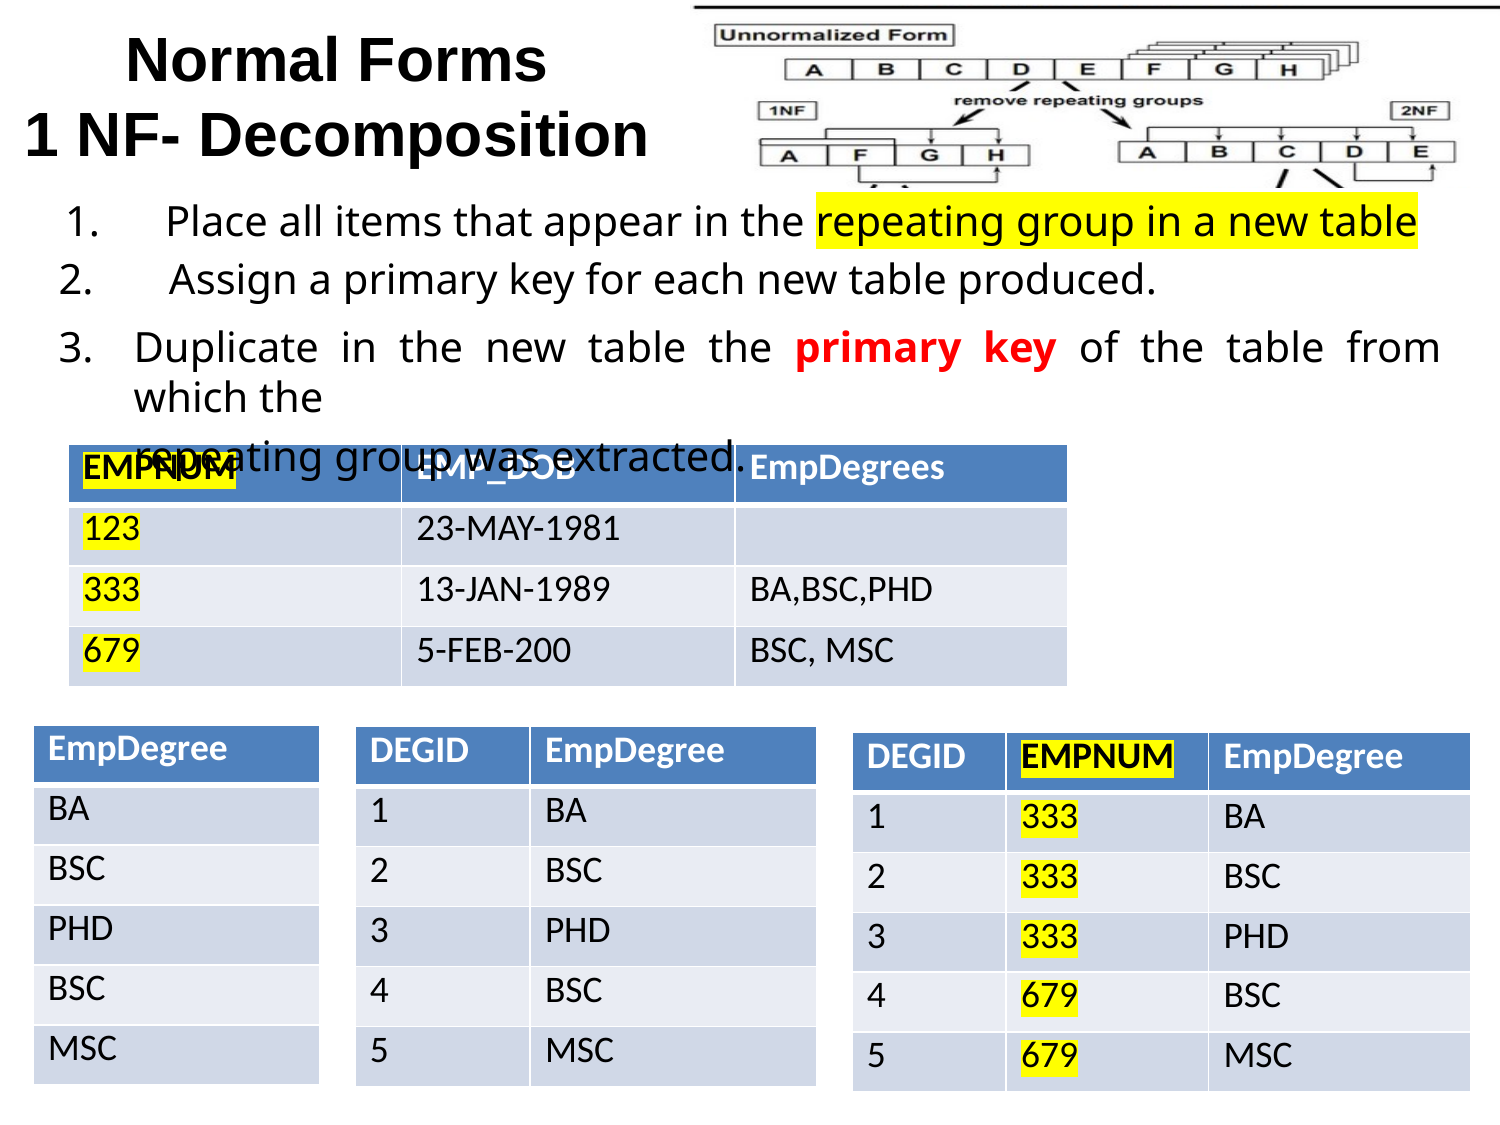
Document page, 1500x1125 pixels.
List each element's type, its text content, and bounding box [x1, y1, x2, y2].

table_cell PHD [531, 907, 816, 966]
table_cell PHD [34, 906, 319, 964]
table_cell BSC [34, 966, 319, 1024]
table_cell 333 [69, 567, 401, 626]
table_cell BA [1209, 795, 1470, 852]
table_cell 333 [1007, 795, 1208, 852]
table_cell 5-FEB-200 [402, 627, 734, 686]
table_cell MSC [1209, 1033, 1470, 1091]
table_cell MSC [34, 1026, 319, 1084]
table_cell BSC [34, 846, 319, 904]
table_cell 2 [853, 853, 1005, 912]
table_header EMP_DOB [402, 445, 734, 502]
table_cell 333 [1007, 853, 1208, 912]
text_box 2. Assign a primary key for each new table produced. [43, 245, 1457, 307]
table_cell BSC, MSC [736, 627, 1067, 686]
table_cell BA,BSC,PHD [736, 567, 1067, 626]
table_header DEGID [356, 727, 529, 784]
list Place all items that appear in the repeating group in a new table [50, 188, 1463, 263]
table_header EmpDegree [34, 726, 319, 782]
table_cell BSC [1209, 853, 1470, 912]
table_cell 13-JAN-1989 [402, 567, 734, 626]
picture [689, 4, 1500, 188]
table_cell 3 [853, 913, 1005, 971]
table_header EmpDegree [531, 727, 816, 784]
table_cell 4 [356, 967, 529, 1026]
table_header EmpDegree [1209, 733, 1470, 790]
text_box Duplicate in the new table the primary key of the table from which the repeating group was extracted. [43, 313, 1457, 438]
table_cell BSC [1209, 973, 1470, 1031]
table_cell [736, 508, 1067, 565]
table_cell 23-MAY-1981 [402, 508, 734, 565]
table_cell 679 [1007, 973, 1208, 1031]
table_header EMPNUM [1007, 733, 1208, 790]
table_cell 5 [853, 1033, 1005, 1091]
table_cell 4 [853, 973, 1005, 1031]
table_cell BA [34, 788, 319, 844]
table_cell PHD [1209, 913, 1470, 971]
table_cell 5 [356, 1027, 529, 1086]
text_box Normal Forms 1 NF- Decomposition [0, 0, 1013, 188]
table_cell MSC [531, 1027, 816, 1086]
table_cell 3 [356, 907, 529, 966]
table_cell 333 [1007, 913, 1208, 971]
table_cell BSC [531, 967, 816, 1026]
table_cell 123 [69, 508, 401, 565]
table_header DEGID [853, 733, 1005, 790]
table_cell 1 [356, 789, 529, 846]
table_cell 2 [356, 847, 529, 906]
table_header EmpDegrees [736, 445, 1067, 502]
table_cell BA [531, 789, 816, 846]
table_cell 1 [853, 795, 1005, 852]
table_cell BSC [531, 847, 816, 906]
table_cell 679 [69, 627, 401, 686]
table_header EMPNUM [69, 445, 401, 502]
table_cell 679 [1007, 1033, 1208, 1091]
